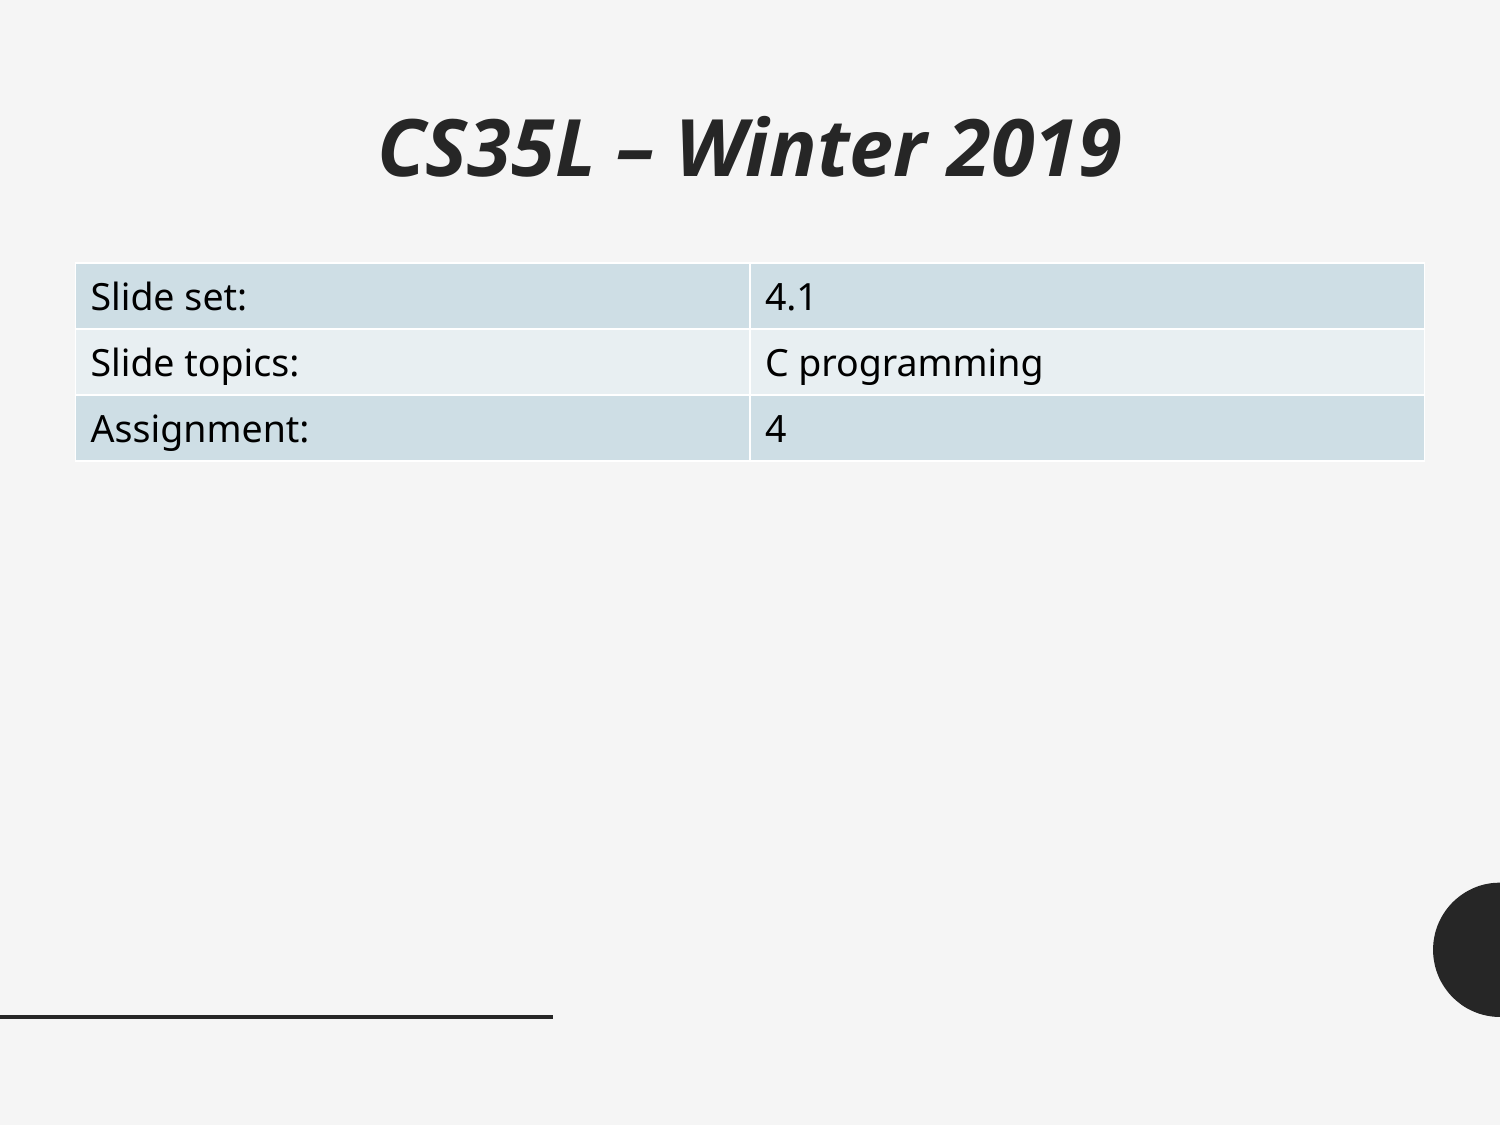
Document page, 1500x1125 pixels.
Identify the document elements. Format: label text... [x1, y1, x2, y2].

table_header Slide set: [76, 264, 749, 328]
table_cell C programming [751, 330, 1424, 394]
title CS35L – Winter 2019 [316, 100, 1184, 202]
table_cell 4 [751, 396, 1424, 460]
table_header 4.1 [751, 264, 1424, 328]
table_cell Assignment: [76, 396, 749, 460]
table_cell Slide topics: [76, 330, 749, 394]
